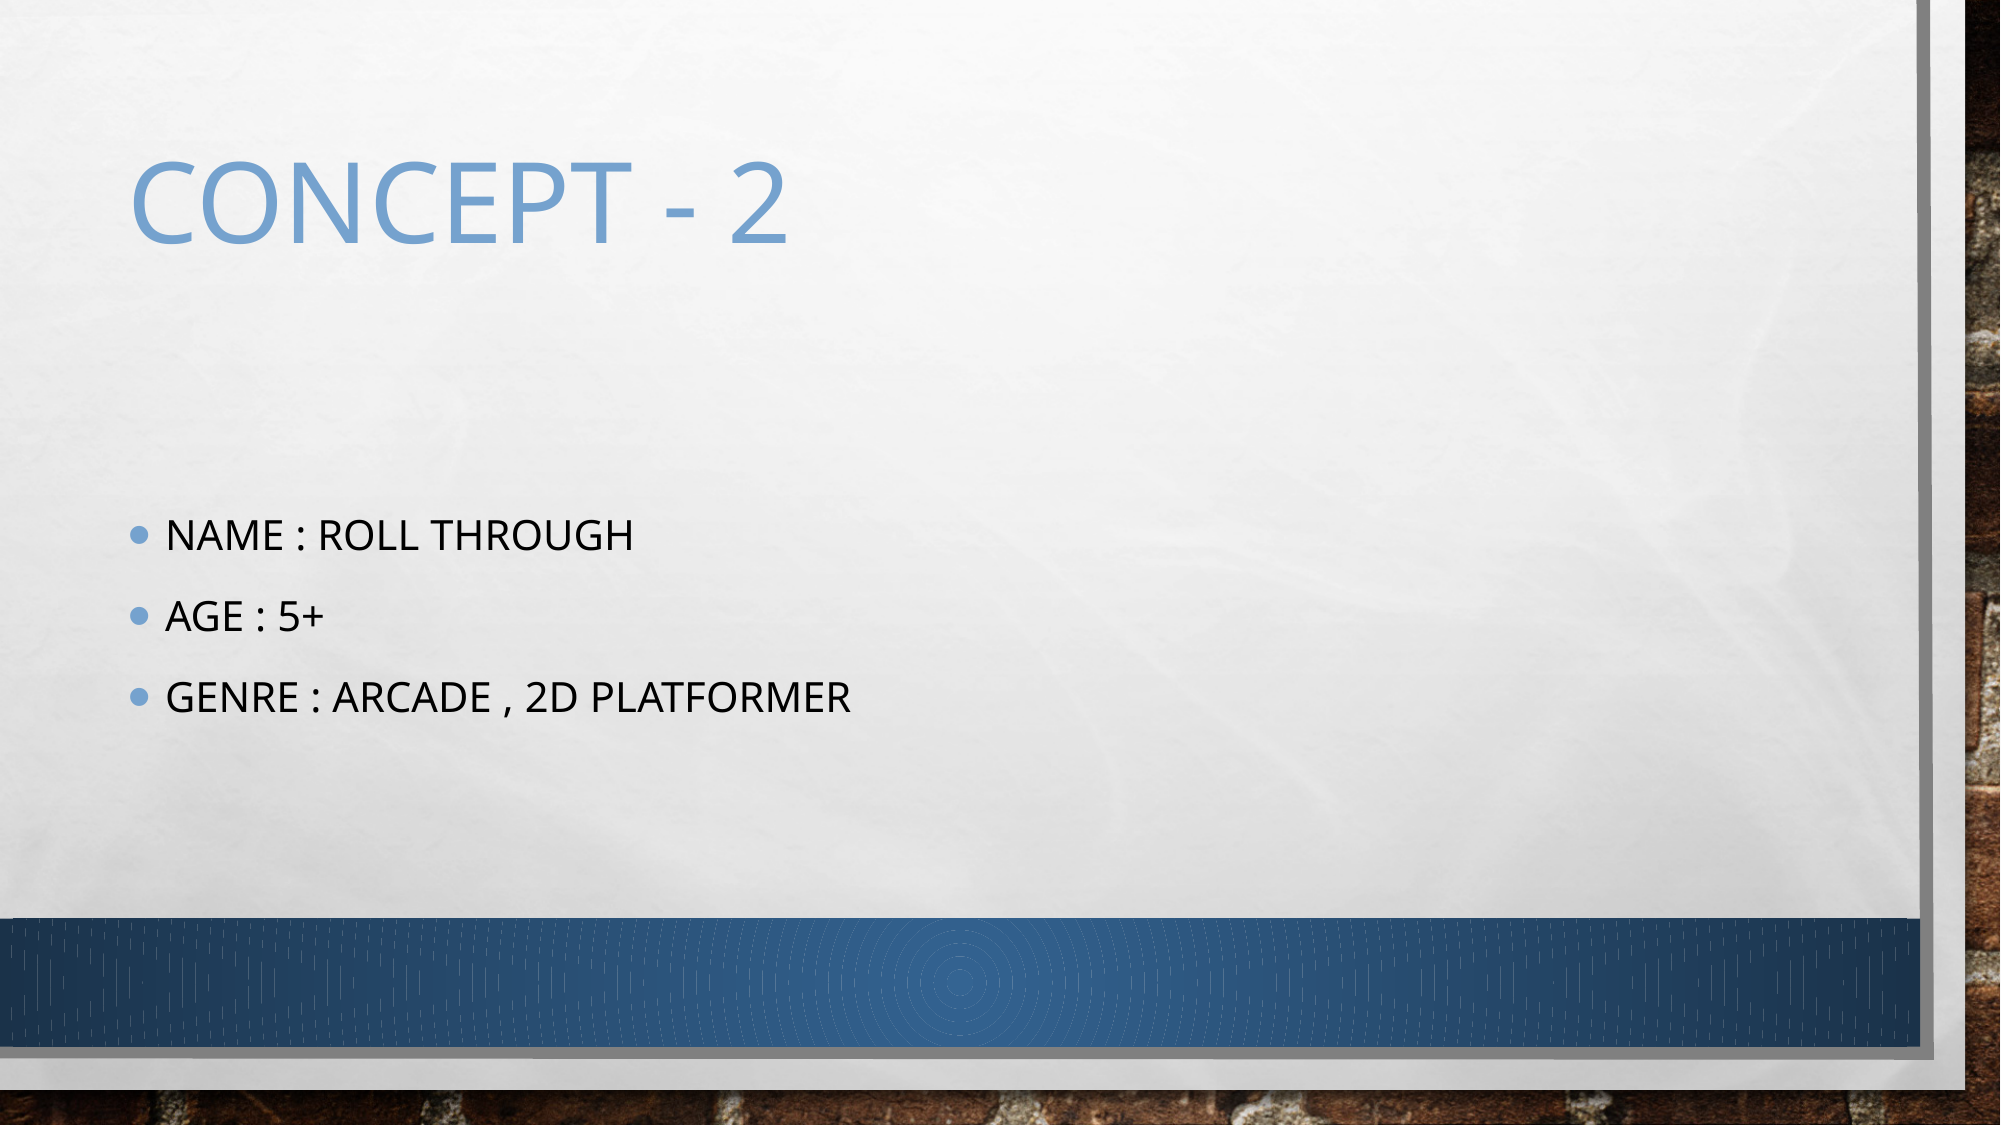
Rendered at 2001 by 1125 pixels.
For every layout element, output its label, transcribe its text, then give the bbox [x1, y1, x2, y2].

picture [0, 0, 2000, 1125]
list Name : roll through Age : 5+ Genre : arcade , 2d platformer [112, 338, 1818, 882]
title Concept - 2 [112, 112, 1818, 302]
